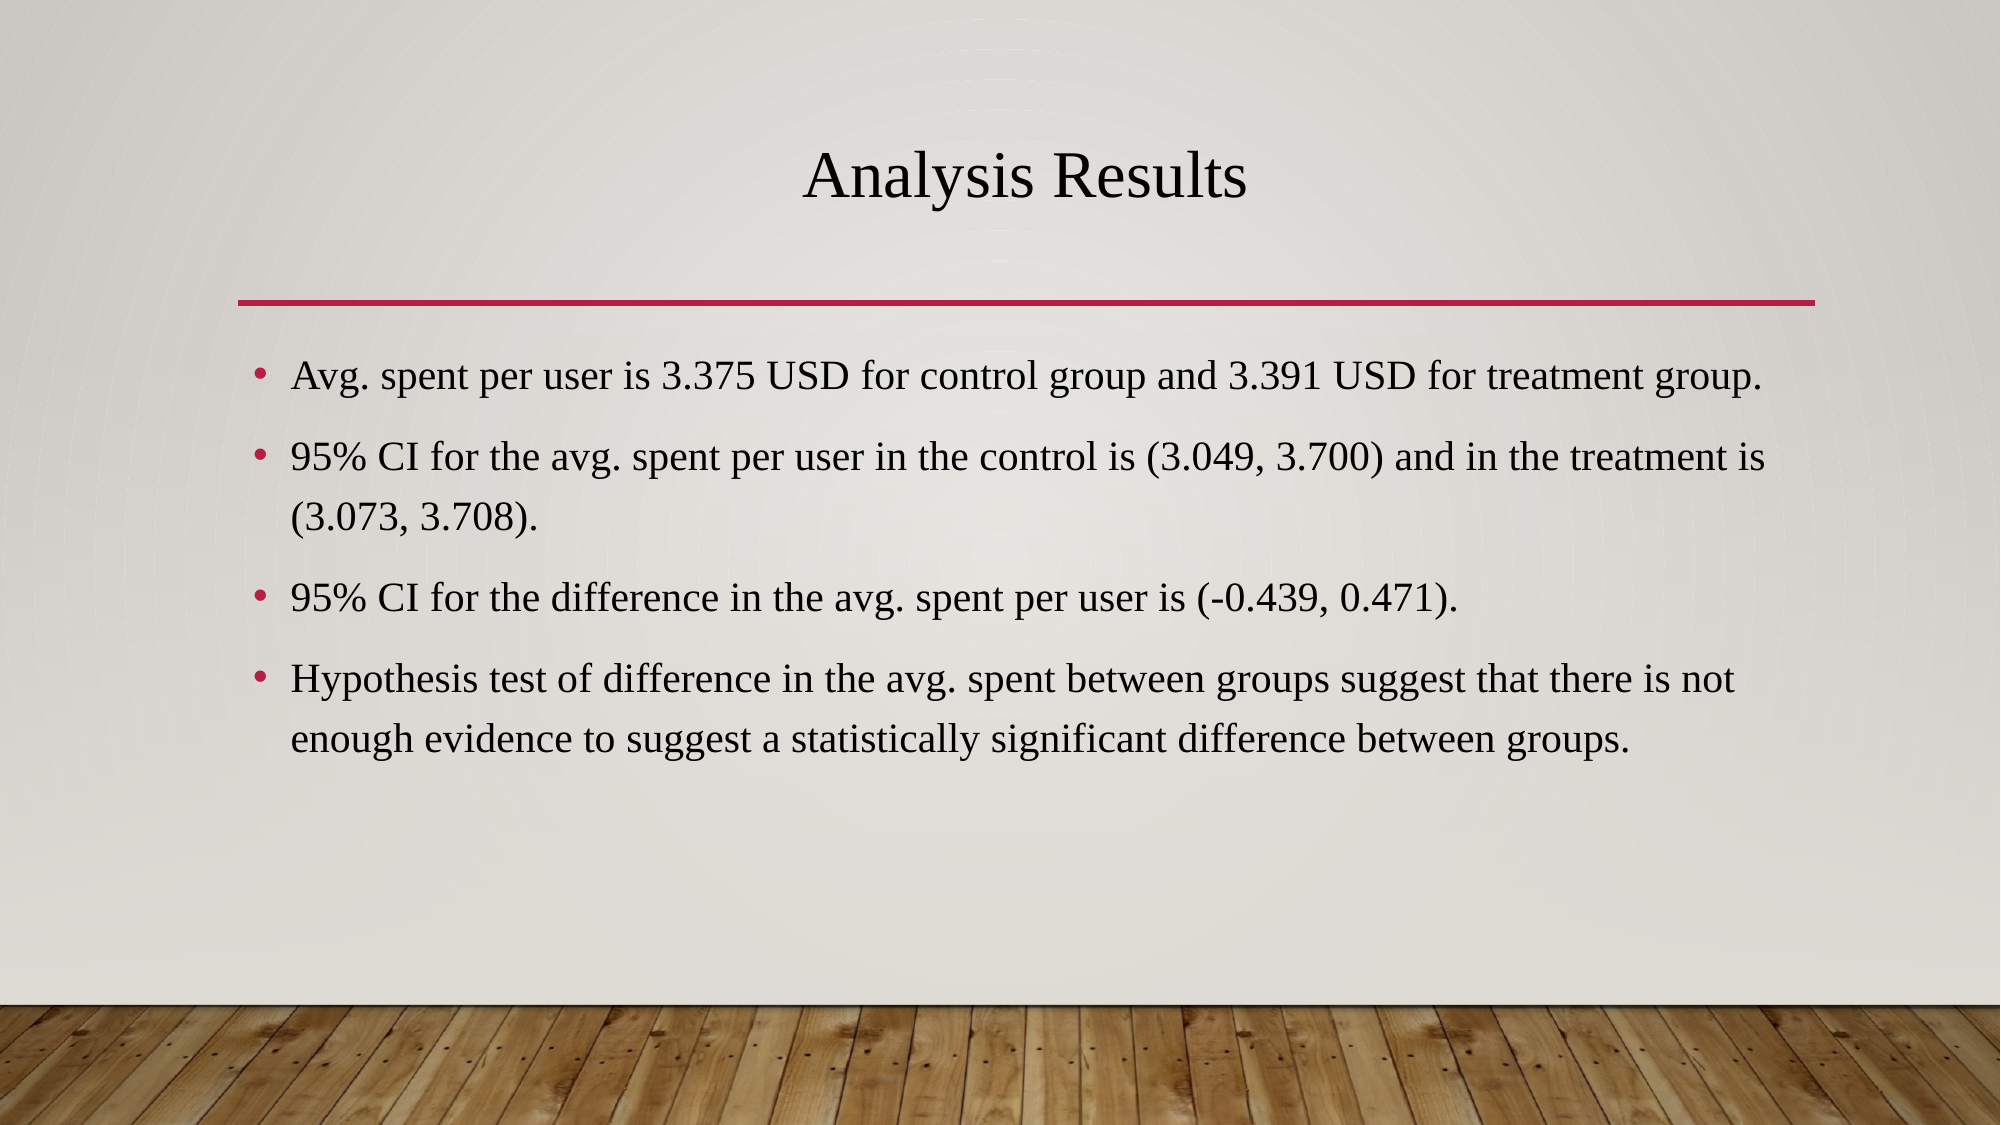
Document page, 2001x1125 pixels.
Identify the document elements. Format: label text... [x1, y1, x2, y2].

title Analysis Results [238, 131, 1814, 305]
list Avg. spent per user is 3.375 USD for control group and 3.391 USD for treatment group. 95% CI for the avg. spent per user in the control is (3.049, 3.700) and in the treatment is (3.073, 3.708). 95% CI for the difference in the avg. spent per user is (-0.439, 0.471). Hypothesis test of difference in the avg. spent between groups suggest that there is not enough evidence to suggest a statistically significant difference between groups. [238, 330, 1814, 897]
picture [0, 1005, 2000, 1125]
